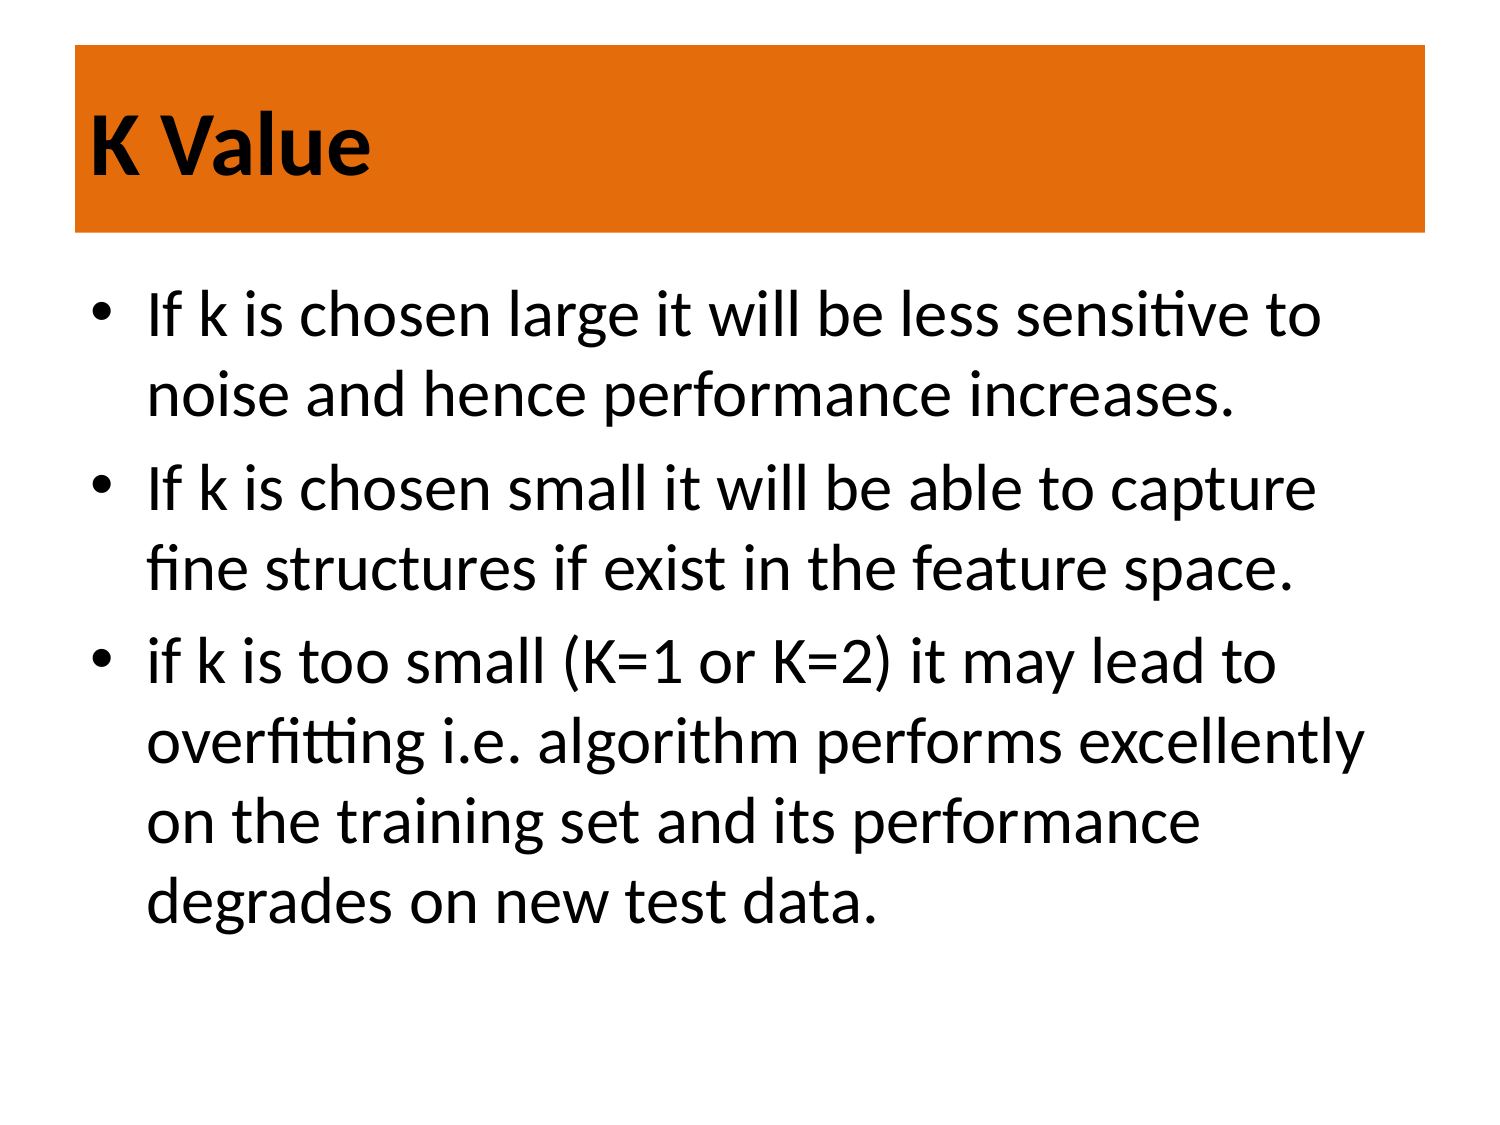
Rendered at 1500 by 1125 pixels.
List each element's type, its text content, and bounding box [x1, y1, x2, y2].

list If k is chosen large it will be less sensitive to noise and hence performance increases. If k is chosen small it will be able to capture fine structures if exist in the feature space. if k is too small (K=1 or K=2) it may lead to overfitting i.e. algorithm performs excellently on the training set and its performance degrades on new test data. [75, 262, 1425, 1005]
title K Value [75, 45, 1425, 233]
